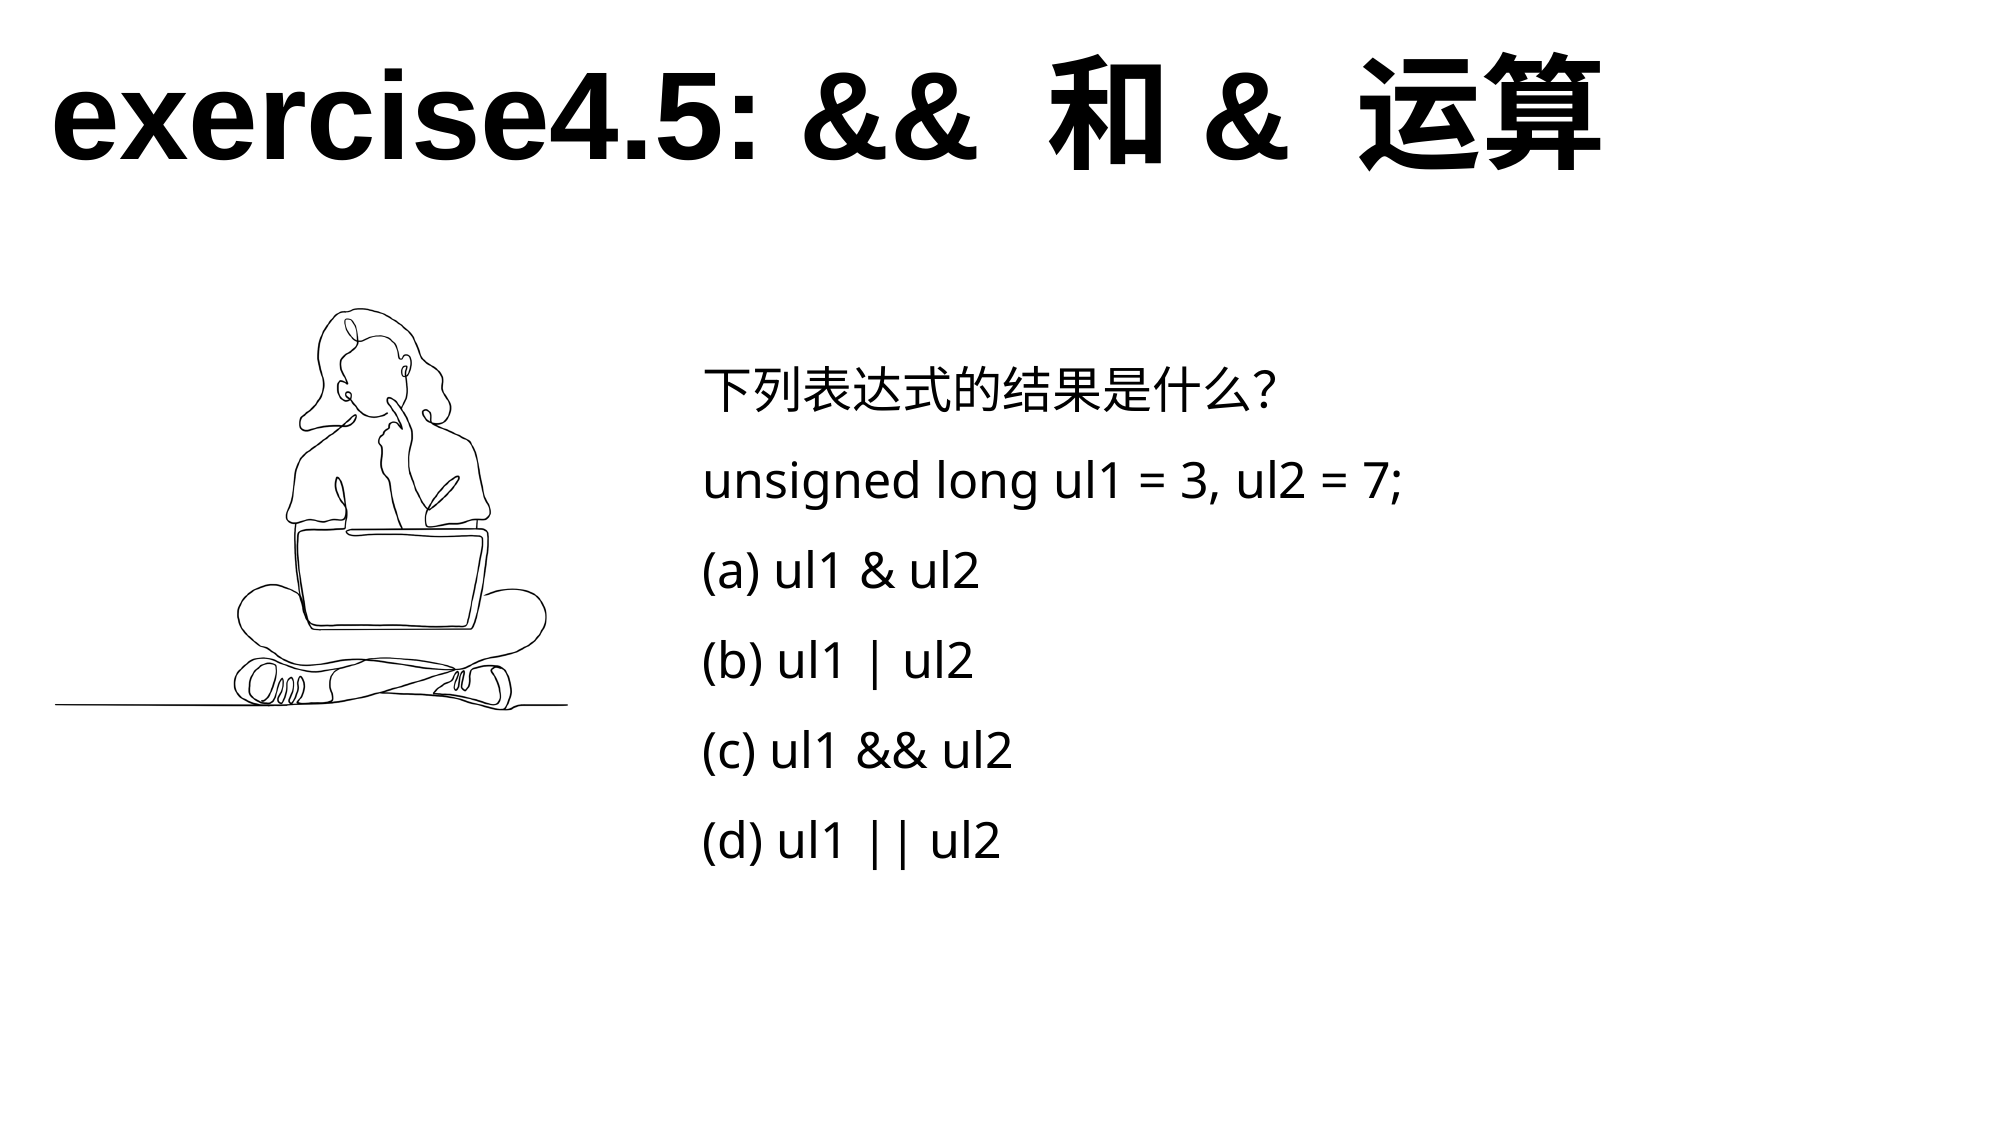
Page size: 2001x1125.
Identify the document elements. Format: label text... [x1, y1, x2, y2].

picture [35, 233, 587, 785]
text_box 下列表达式的结果是什么？ unsigned long ul1 = 3, ul2 = 7; (a) ul1 & ul2 (b) ul1 | ul2 (c) ul1 && ul2 (d) ul1 || ul2 [687, 321, 1921, 876]
text_box exercise4.5: && 和& 运算 [35, 27, 1868, 193]
